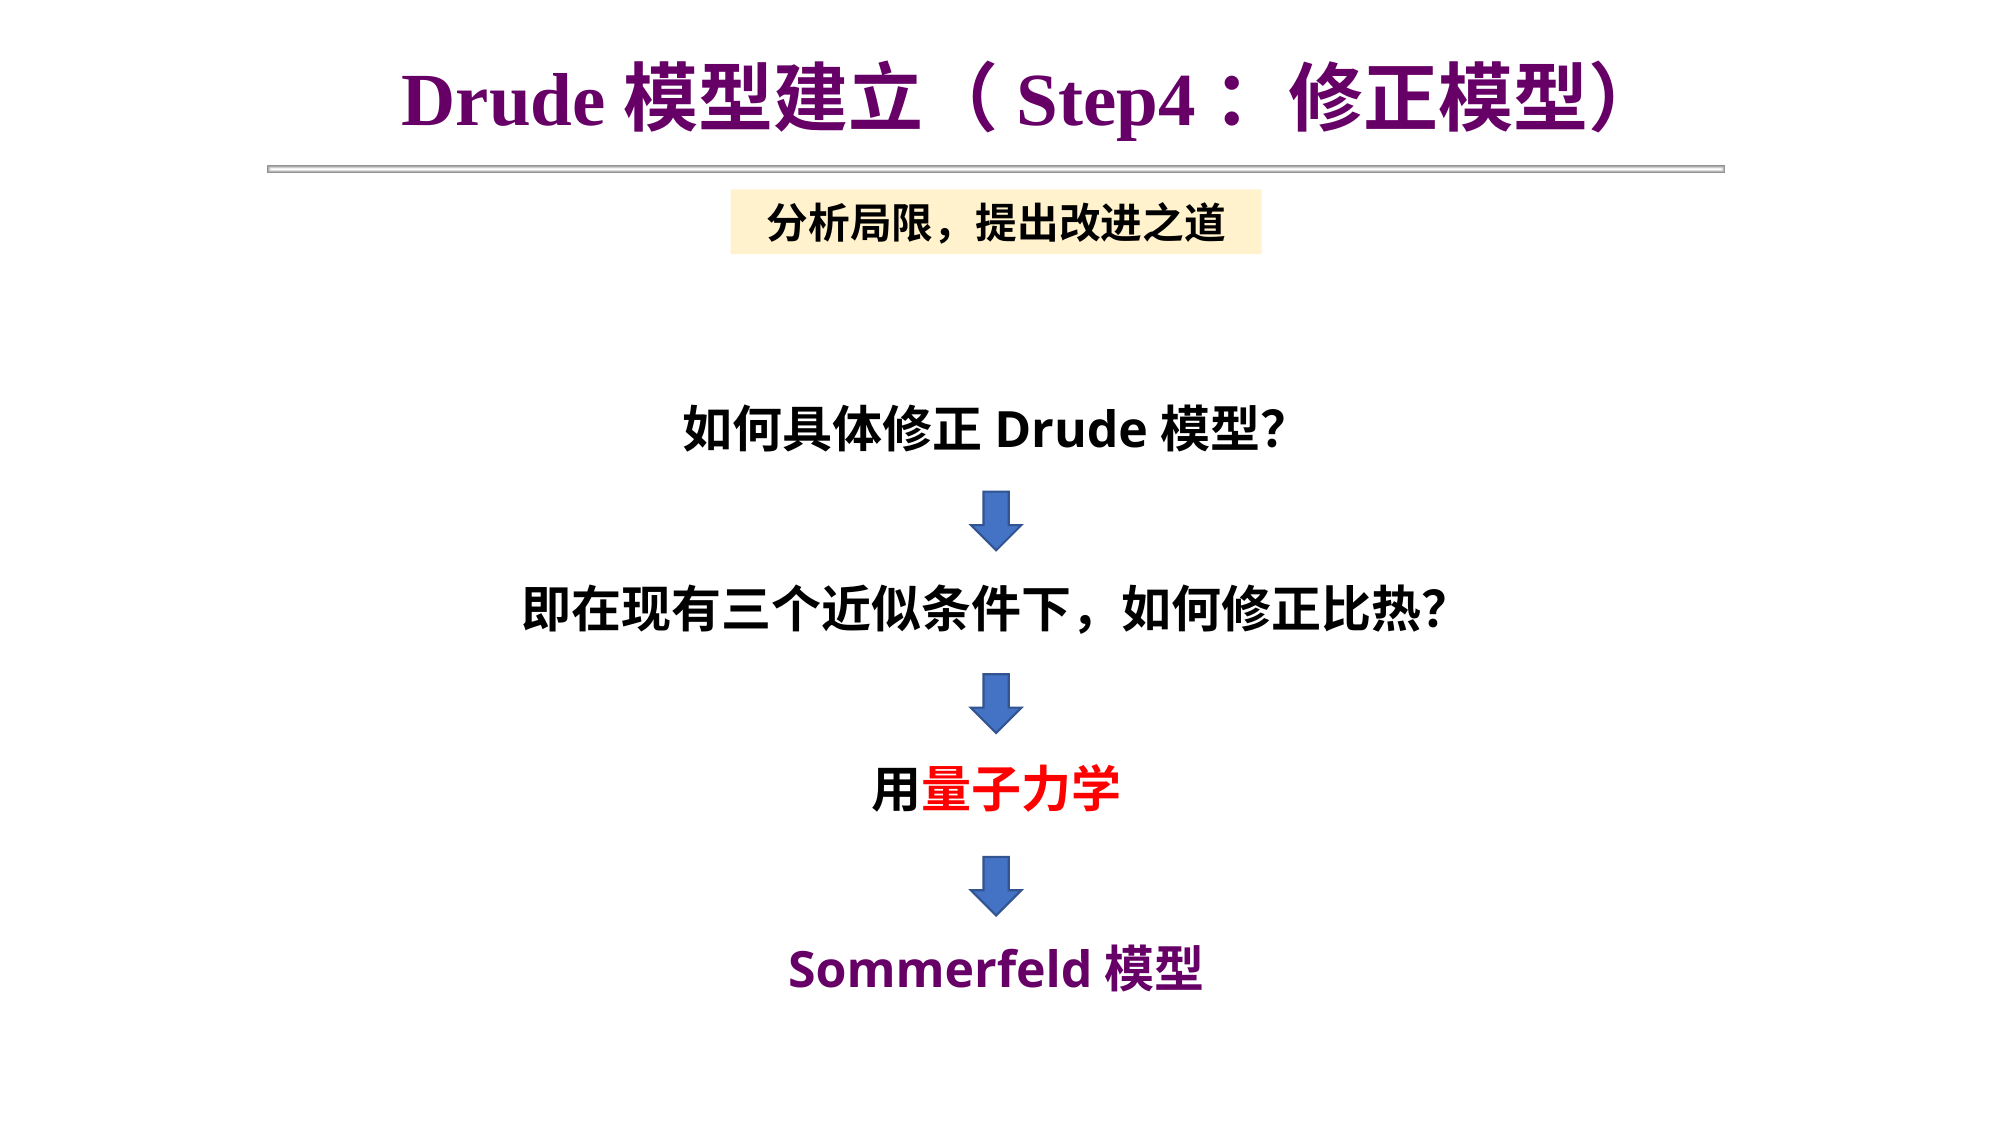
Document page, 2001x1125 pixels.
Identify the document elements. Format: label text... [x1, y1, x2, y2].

text_box 如何具体修正Drude模型？ 即在现有三个近似条件下，如何修正比热？ 用量子力学 Sommerfeld模型 [506, 390, 1487, 1006]
text_box [968, 673, 1024, 735]
text_box 分析局限，提出改进之道 [730, 189, 1262, 255]
text_box [267, 165, 1725, 173]
text_box [968, 490, 1024, 552]
text_box [968, 855, 1024, 917]
text_box Drude模型建立（Step4：修正模型） [386, 42, 1679, 148]
